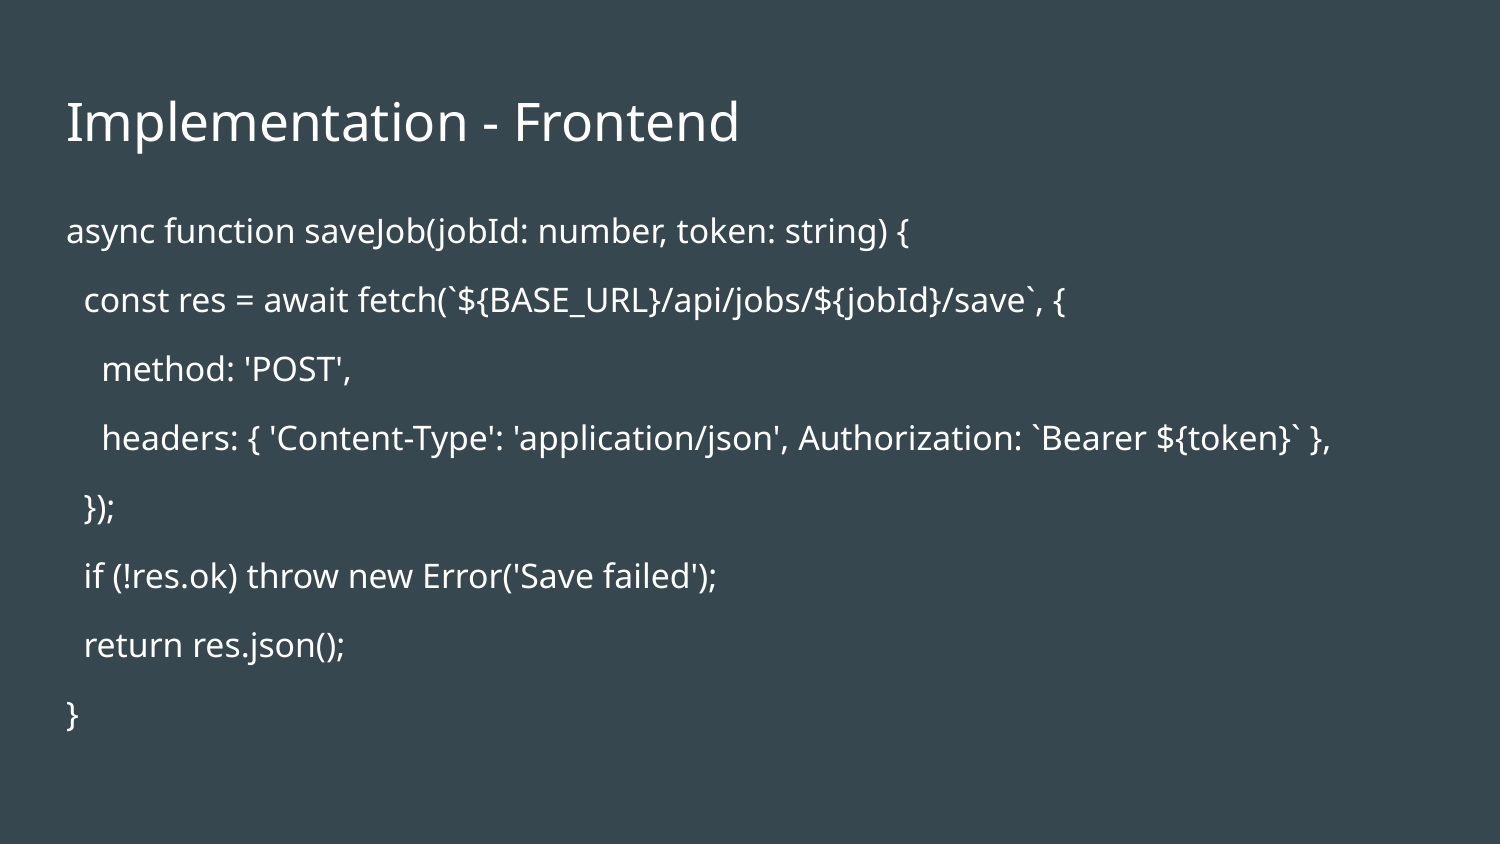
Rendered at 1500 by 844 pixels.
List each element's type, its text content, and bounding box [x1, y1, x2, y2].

title Implementation - Frontend [51, 72, 1449, 167]
list async function saveJob(jobId: number, token: string) { const res = await fetch(`${BASE_URL}/api/jobs/${jobId}/save`, { method: 'POST', headers: { 'Content-Type': 'application/json', Authorization: `Bearer ${token}` }, }); if (!res.ok) throw new Error('Save failed'); return res.json(); } [51, 189, 1449, 750]
